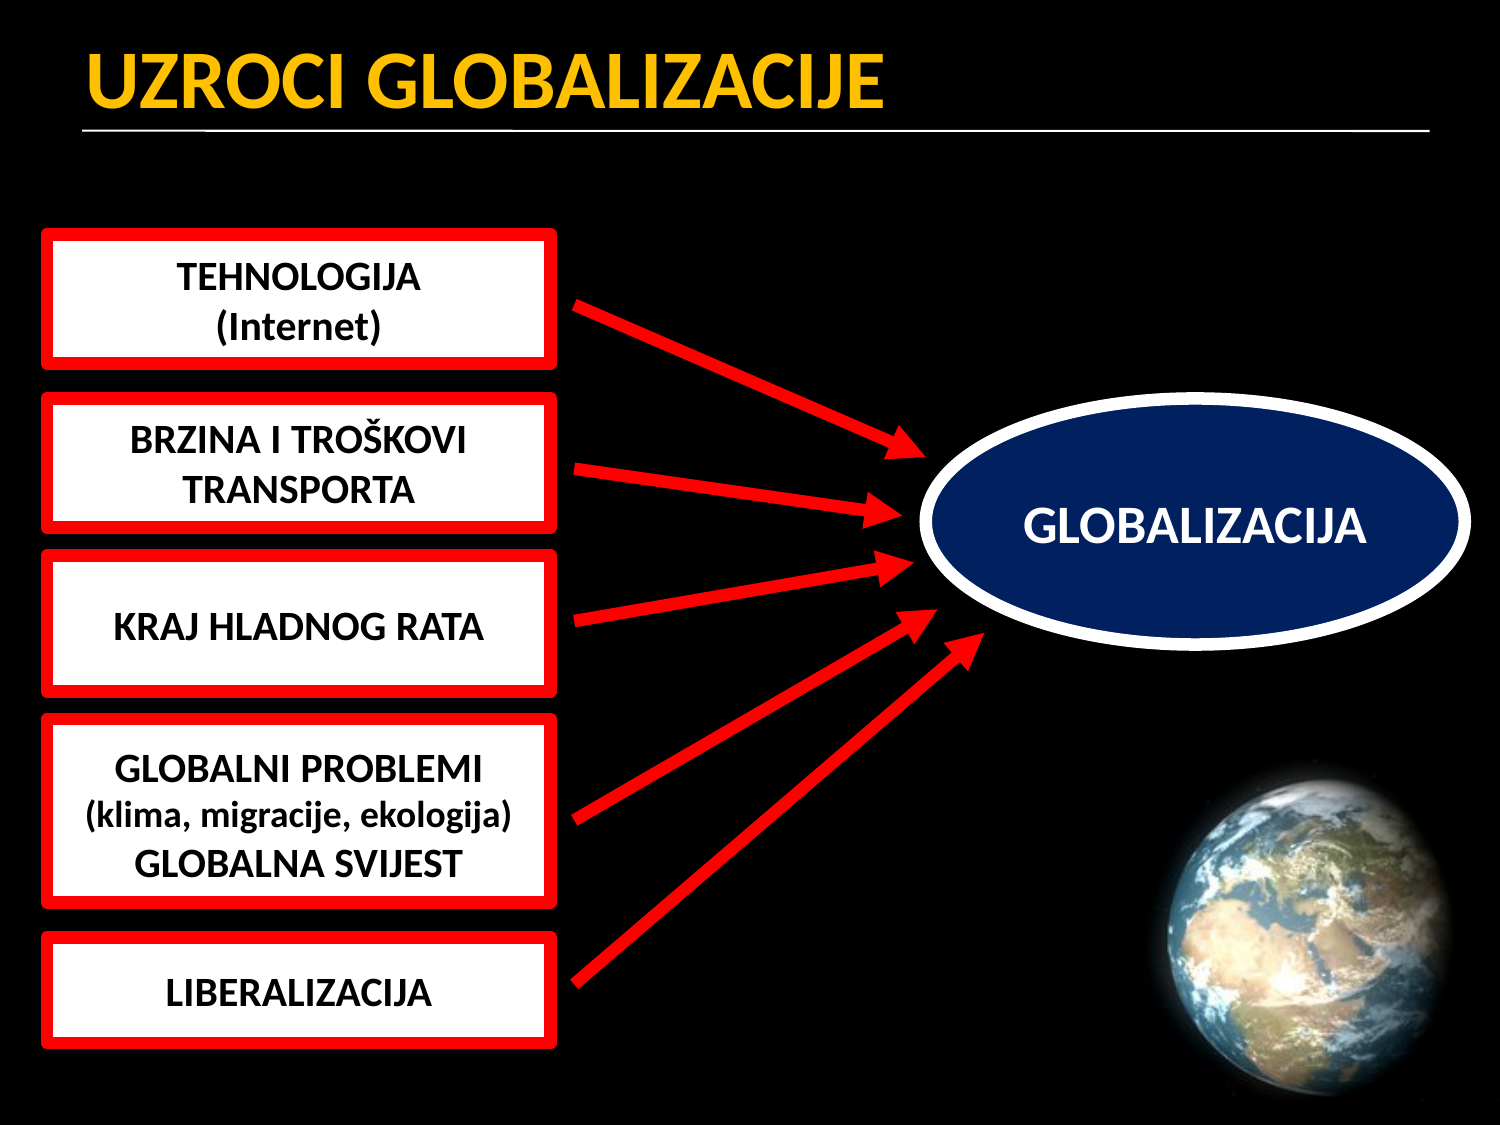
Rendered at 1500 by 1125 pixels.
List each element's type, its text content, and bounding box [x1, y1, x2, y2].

text_box UZROCI GLOBALIZACIJE [70, 11, 1500, 141]
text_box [573, 609, 938, 632]
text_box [573, 468, 903, 516]
picture [1125, 751, 1500, 1125]
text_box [573, 632, 985, 985]
text_box [45, 396, 553, 529]
text_box [45, 717, 553, 904]
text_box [573, 562, 915, 609]
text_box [573, 304, 926, 458]
text_box [45, 232, 553, 365]
text_box [45, 553, 553, 693]
text_box GLOBALIZACIJA [930, 395, 1468, 648]
text_box [45, 935, 553, 1045]
text_box GLOBALNI PROBLEMI (klima, migracije, ekologija) GLOBALNA SVIJEST [44, 719, 554, 907]
